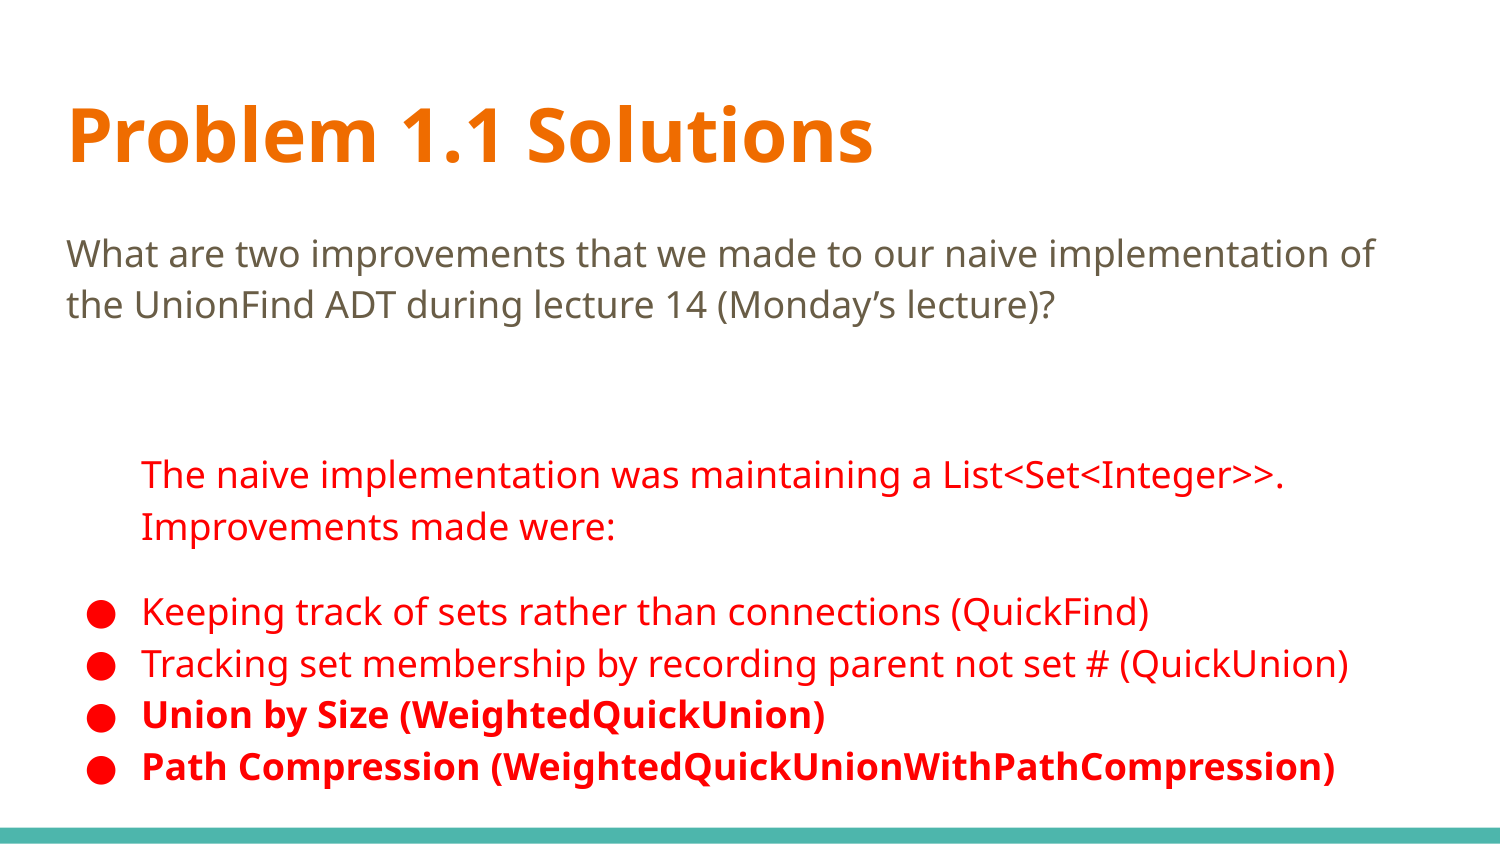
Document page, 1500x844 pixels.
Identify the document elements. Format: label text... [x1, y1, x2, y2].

list What are two improvements that we made to our naive implementation of the UnionFind ADT during lecture 14 (Monday’s lecture)? The naive implementation was maintaining a List<Set<Integer>>. Improvements made were: Keeping track of sets rather than connections (QuickFind) Tracking set membership by recording parent not set # (QuickUnion) Union by Size (WeightedQuickUnion) Path Compression (WeightedQuickUnionWithPathCompression) [51, 207, 1449, 750]
title Problem 1.1 Solutions [51, 72, 1449, 189]
